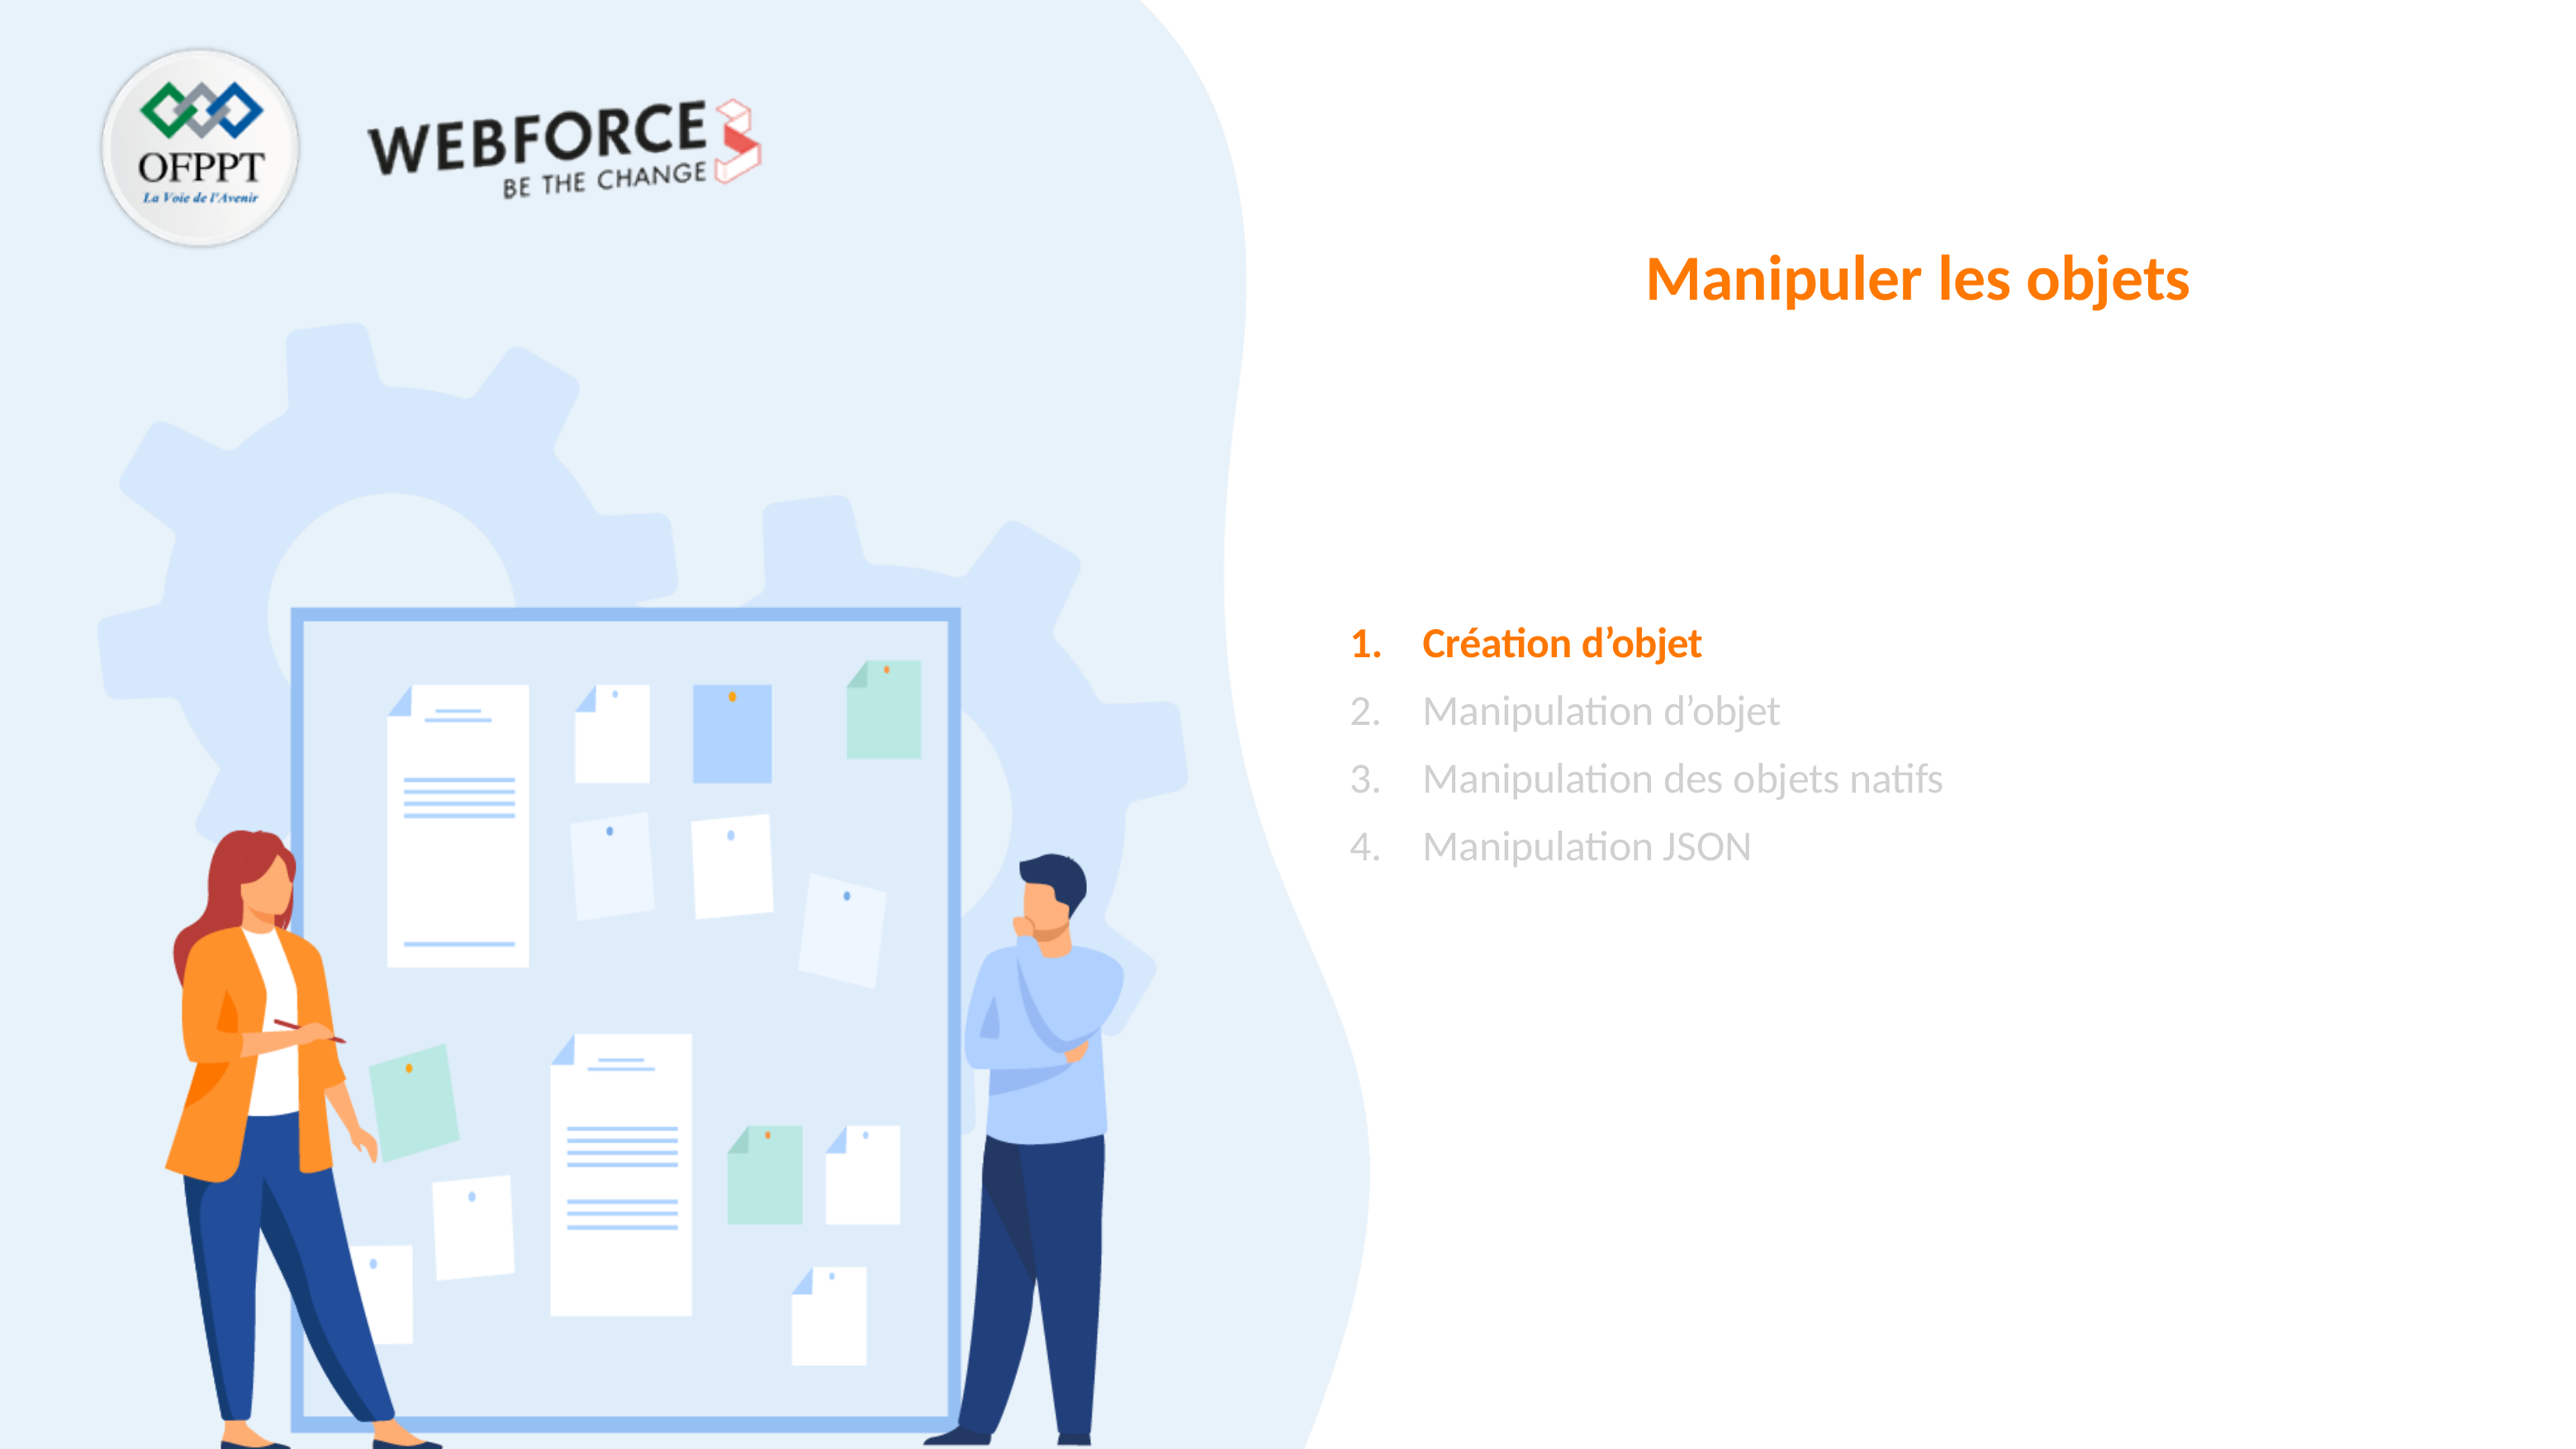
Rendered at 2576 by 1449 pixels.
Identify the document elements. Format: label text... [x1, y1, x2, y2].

title CHAPITRE 4 [1374, 118, 2576, 363]
text_box Manipuler les objets [1643, 233, 2196, 314]
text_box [0, 0, 1372, 1449]
text_box Création d’objet Manipulation d’objet Manipulation des objets natifs Manipulation JSON [1374, 596, 1952, 870]
